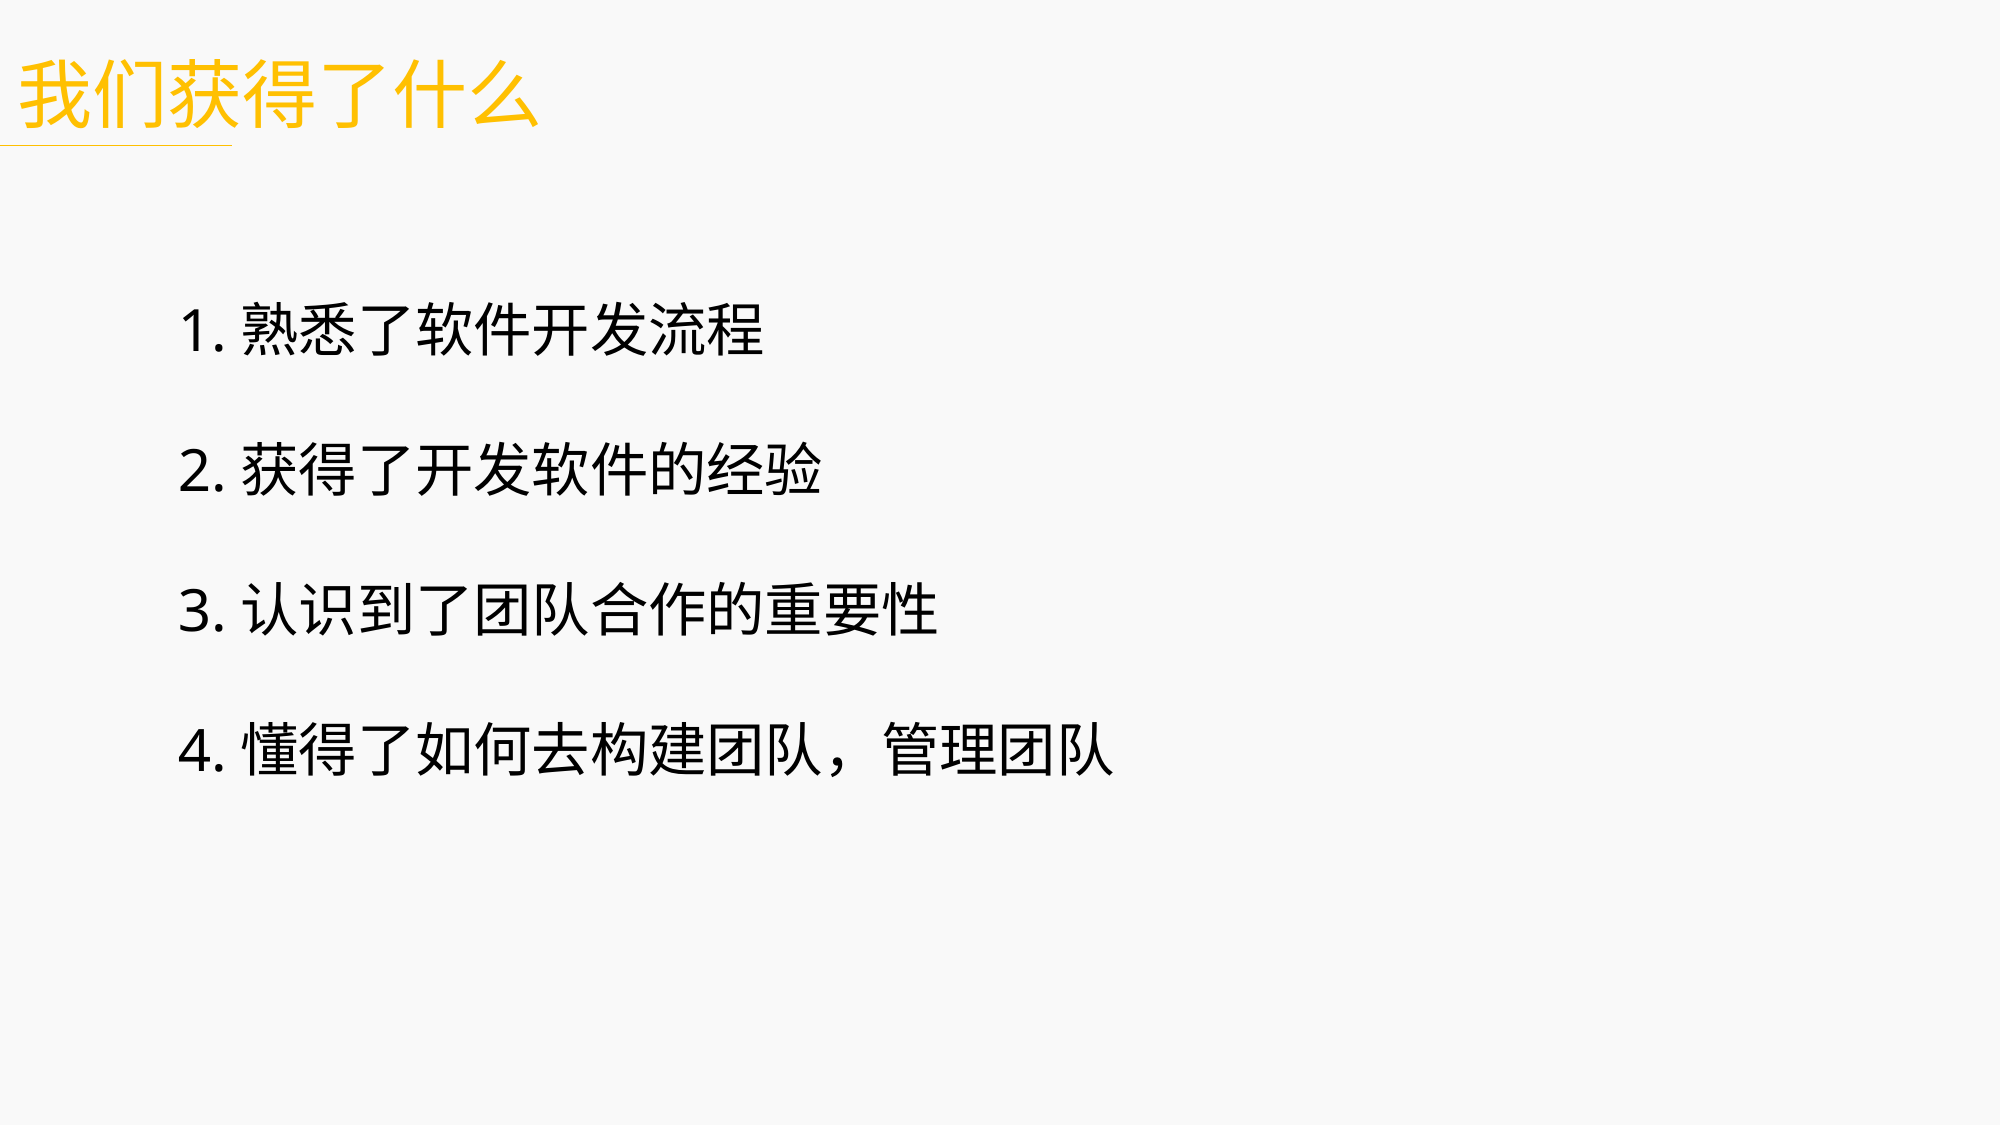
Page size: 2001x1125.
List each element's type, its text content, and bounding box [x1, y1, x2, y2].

text_box 我们获得了什么 [2, 39, 558, 145]
text_box 1.熟悉了软件开发流程 2.获得了开发软件的经验 3.认识到了团队合作的重要性 4.懂得了如何去构建团队，管理团队 [163, 215, 1879, 836]
